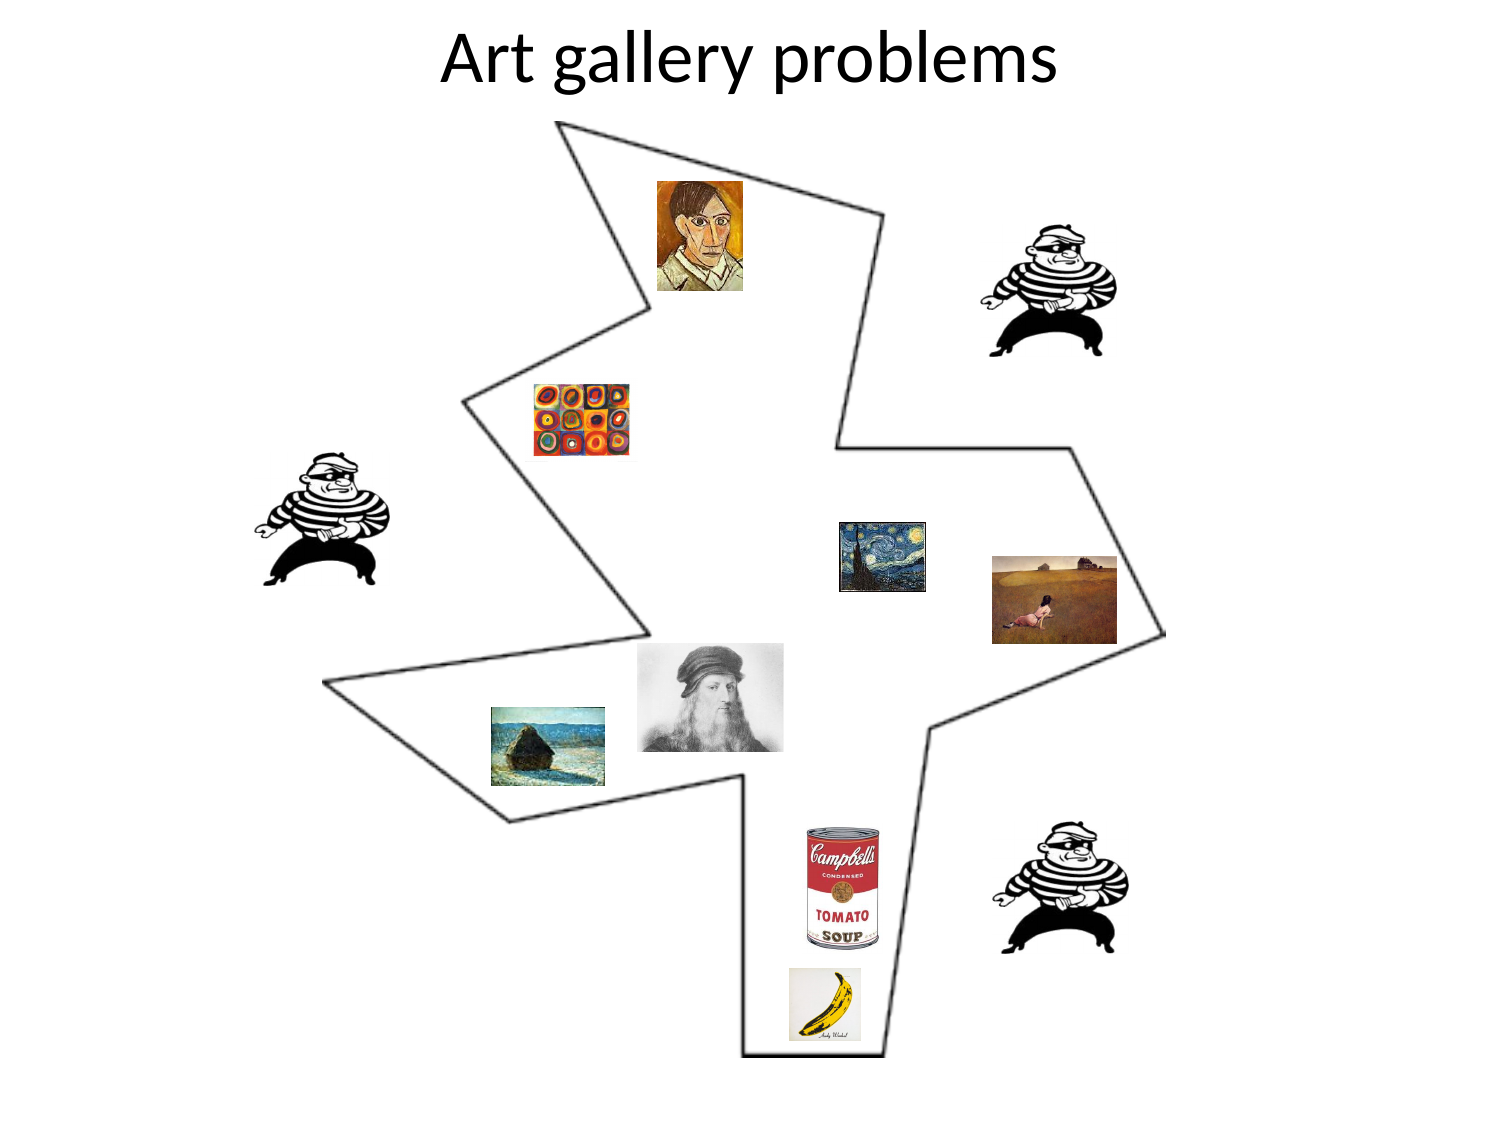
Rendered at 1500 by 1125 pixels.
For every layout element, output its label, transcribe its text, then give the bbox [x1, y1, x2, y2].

text_box Art gallery problems [0, 0, 1500, 105]
picture [253, 120, 1166, 1059]
